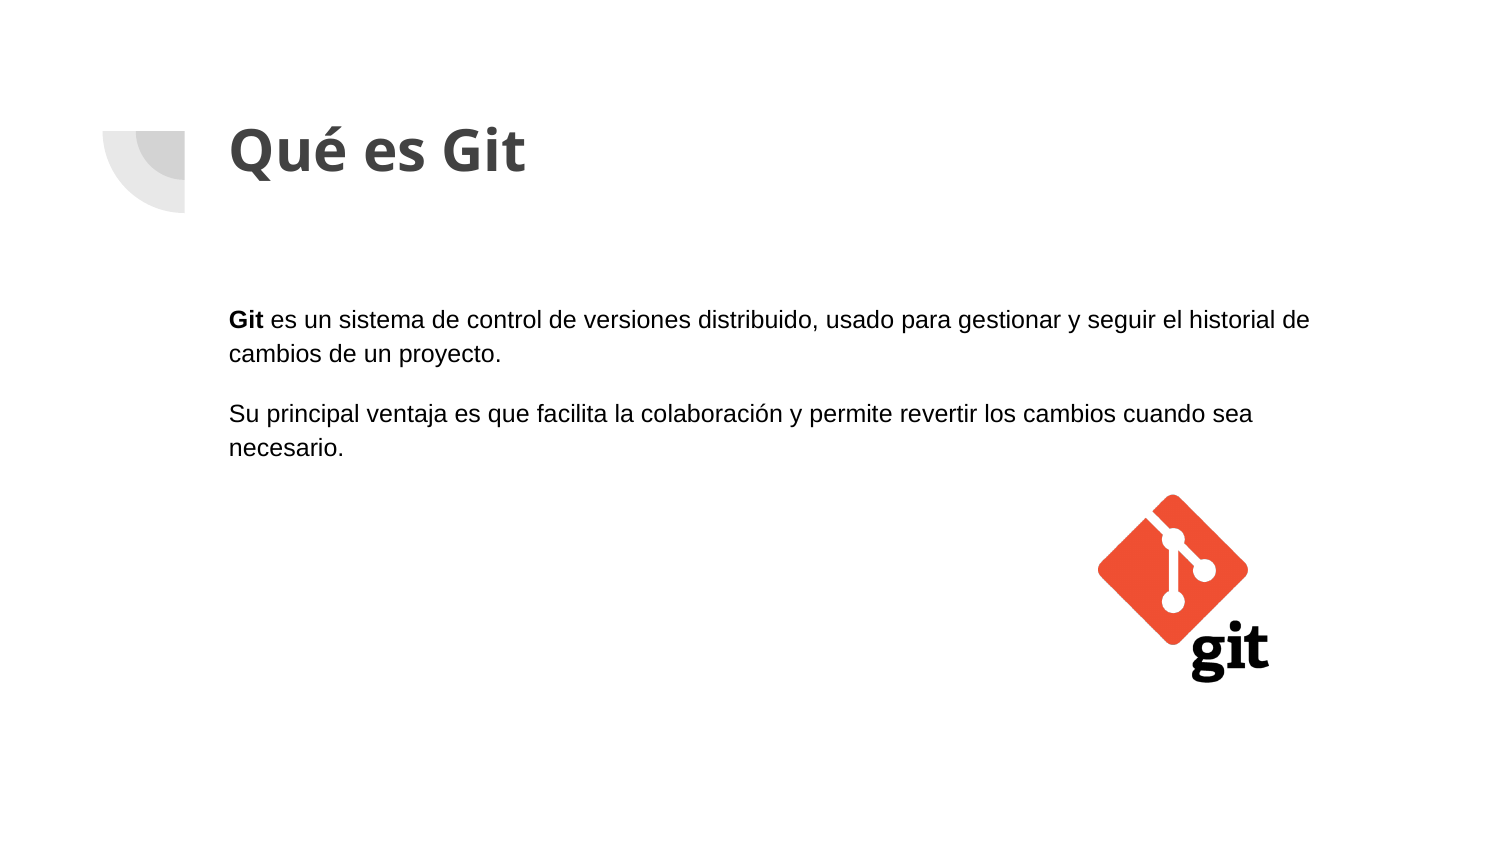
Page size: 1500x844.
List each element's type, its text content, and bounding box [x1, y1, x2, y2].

list Git es un sistema de control de versiones distribuido, usado para gestionar y seguir el historial de cambios de un proyecto. Su principal ventaja es que facilita la colaboración y permite revertir los cambios cuando sea necesario. [213, 283, 1368, 744]
picture [1088, 487, 1290, 690]
title Qué es Git [213, 98, 1368, 263]
